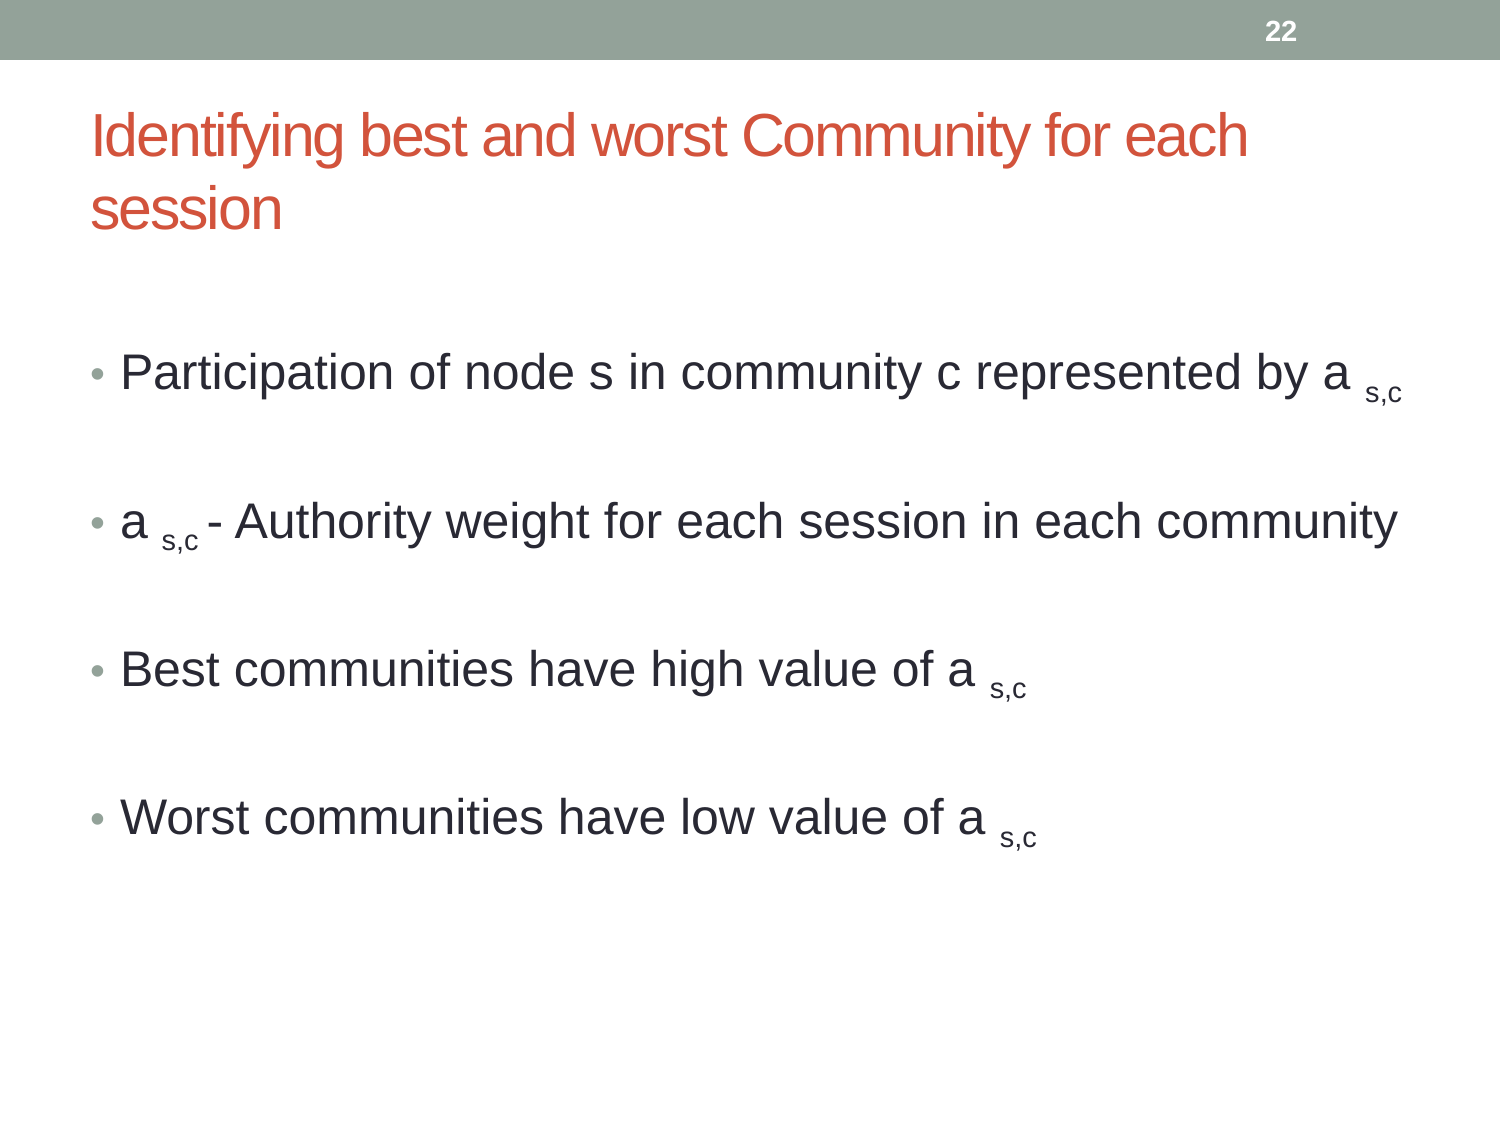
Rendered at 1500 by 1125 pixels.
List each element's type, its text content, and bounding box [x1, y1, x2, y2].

slide_number 22 [1250, 3, 1425, 57]
title Identifying best and worst Community for each session [75, 87, 1425, 250]
list Participation of node s in community c represented by a s,c a s,c - Authority weight for each session in each community Best communities have high value of a s,c Worst communities have low value of a s,c [75, 262, 1425, 1063]
